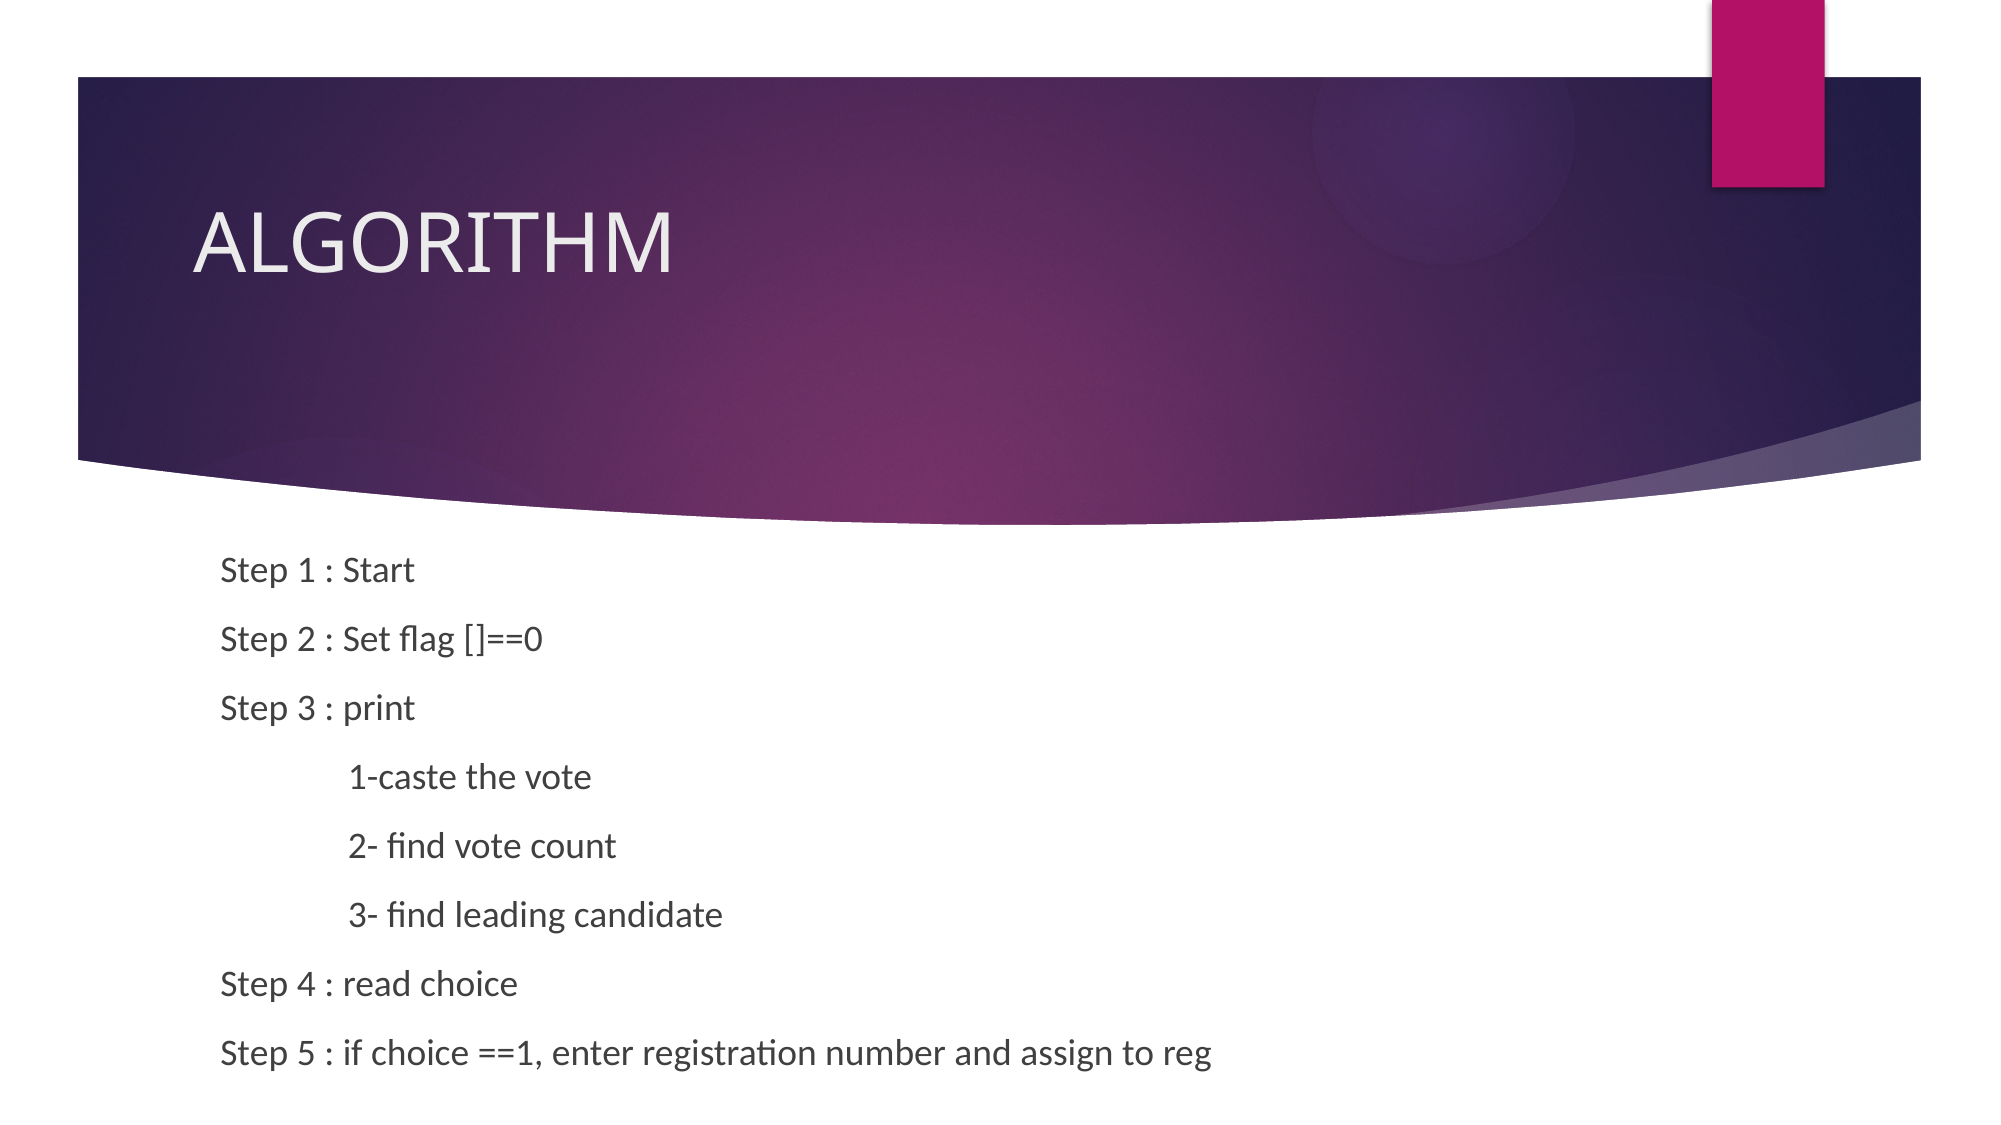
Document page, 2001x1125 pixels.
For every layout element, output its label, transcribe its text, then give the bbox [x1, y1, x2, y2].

list Step 1 : Start Step 2 : Set flag []==0 Step 3 : print 1-caste the vote 2- find vote count 3- find leading candidate Step 4 : read choice Step 5 : if choice ==1, enter registration number and assign to reg [205, 534, 1654, 1125]
title ALGORITHM [178, 126, 1627, 352]
